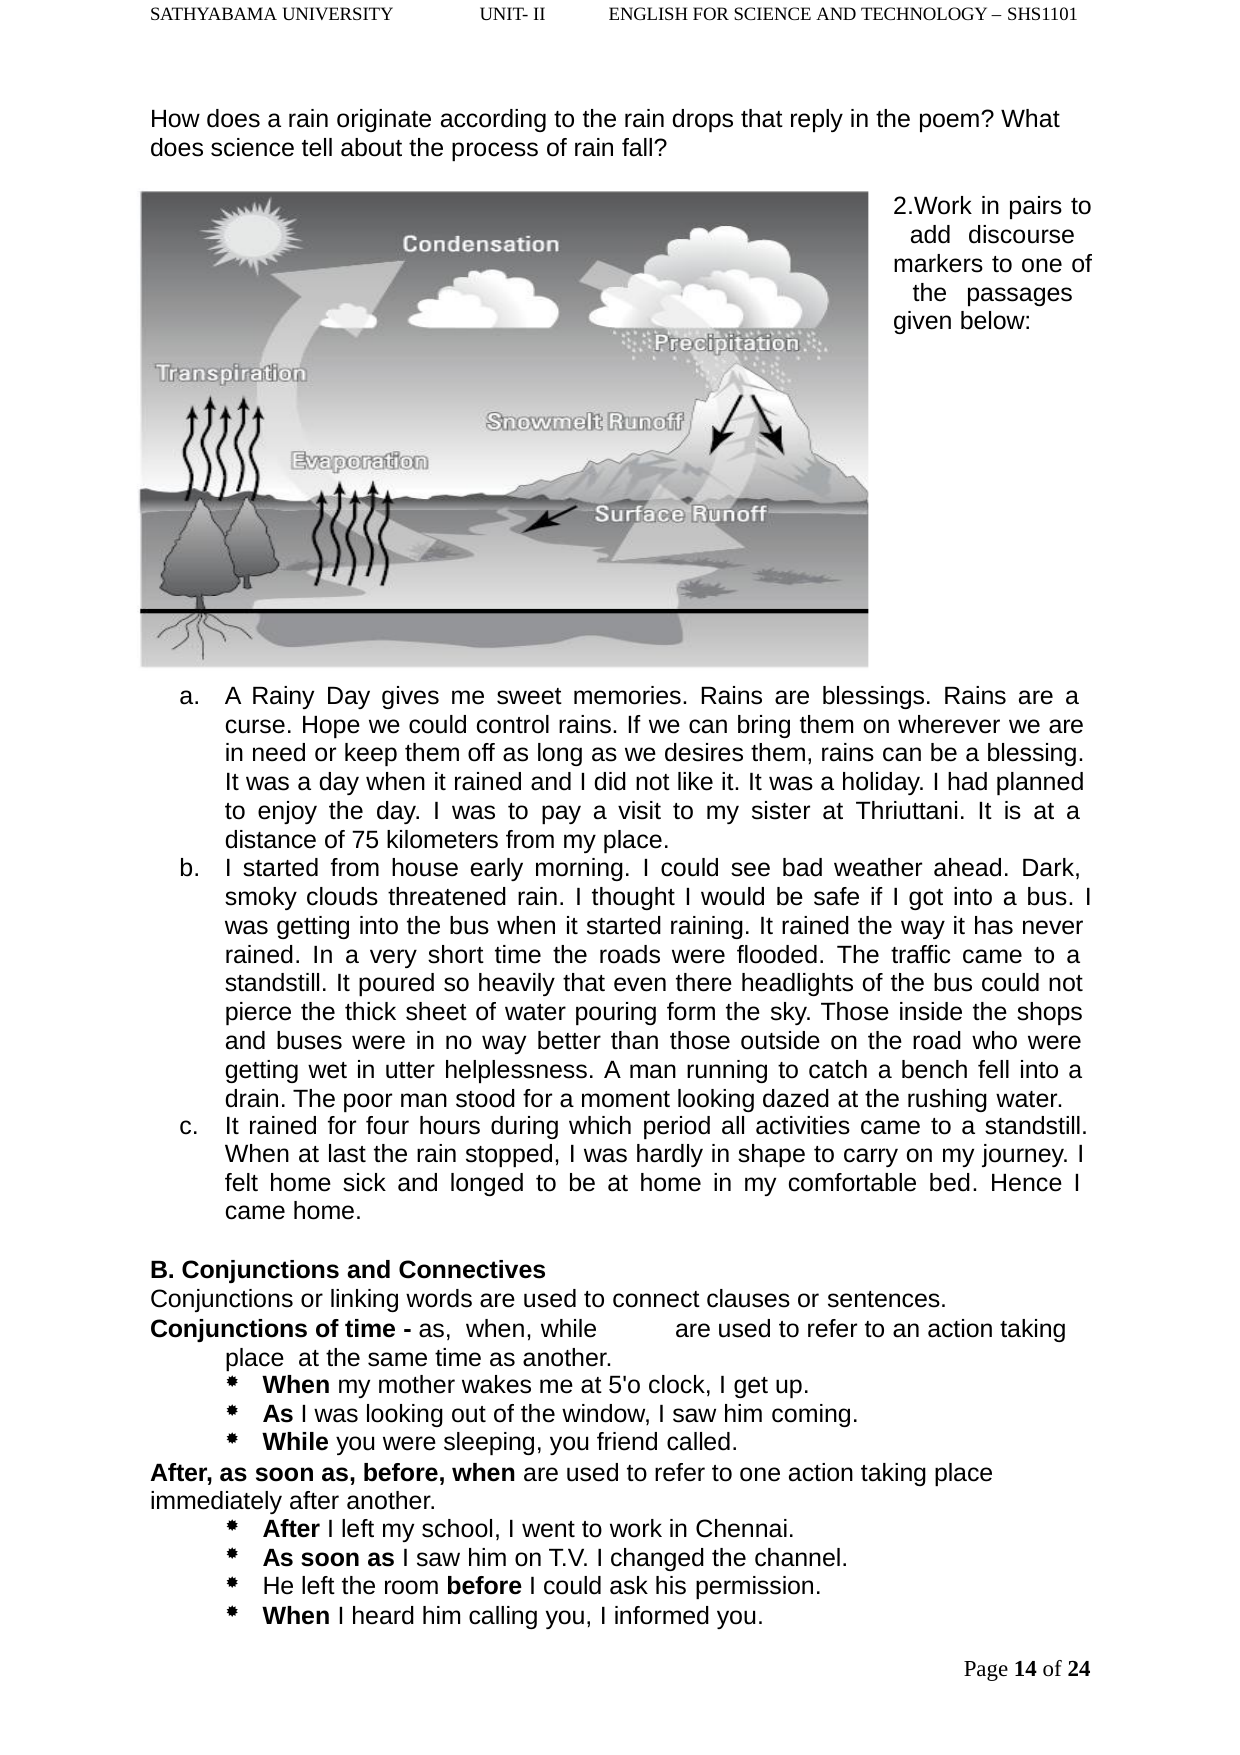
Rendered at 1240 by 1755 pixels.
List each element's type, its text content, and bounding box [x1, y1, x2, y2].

text_box UNIT- II [477, 0, 550, 25]
text_box A Rainy Day gives me sweet memories. Rains are blessings. Rains are a curse. Hope we could control rains. If we can bring them on wherever we are in need or keep them off as long as we desires them, rains can be a blessing. It was a day when it rained and I did not like it. It was a holiday. I had planned to enjoy the day. I was to pay a visit to my sister at Thriuttani. It is at a distance of 75 kilometers from my place. I started from house early morning. I could see bad weather ahead. Dark, smoky clouds threatened rain. I thought I would be safe if I got into a bus. I was getting into the bus when it started raining. It rained the way it has never rained. In a very short time the roads were flooded. The traffic came to a standstill. It poured so heavily that even there headlights of the bus could not pierce the thick sheet of water pouring form the sky. Those inside the shops and buses were in no way better than those outside on the road who were getting wet in utter helplessness. A man running to catch a bench fell into a drain. The poor man stood for a moment looking dazed at the rushing water. It rained for four hours during which period all activities came to a standstill. When at last the rain stopped, I was hardly in shape to carry on my journey. I felt home sick and longed to be at home in my comfortable bed. Hence I came home. B. Conjunctions and Connectives Conjunctions or linking words are used to connect clauses or sentences. Conjunctions of time - as, when, while are used to refer to an action taking place at the same time as another. When my mother wakes me at 5'o clock, I get up. As I was looking out of the window, I saw him coming. While you were sleeping, you friend called. After, as soon as, before, when are used to refer to one action taking place immediately after another. After I left my school, I went to work in Chennai. As soon as I saw him on T.V. I changed the channel. He left the room before I could ask his permission. When I heard him calling you, I informed you. [147, 676, 1093, 1630]
text_box ENGLISH FOR SCIENCE AND TECHNOLOGY – SHS1101 [606, 0, 1084, 25]
text_box [136, 188, 869, 671]
text_box SATHYABAMA UNIVERSITY [147, 0, 402, 25]
text_box How does a rain originate according to the rain drops that reply in the poem? What does science tell about the process of rain fall? 2.Work in pairs to add discourse markers to one of the passages given below: [147, 99, 1093, 335]
slide_number Page 11 of 24 [961, 1653, 1094, 1755]
